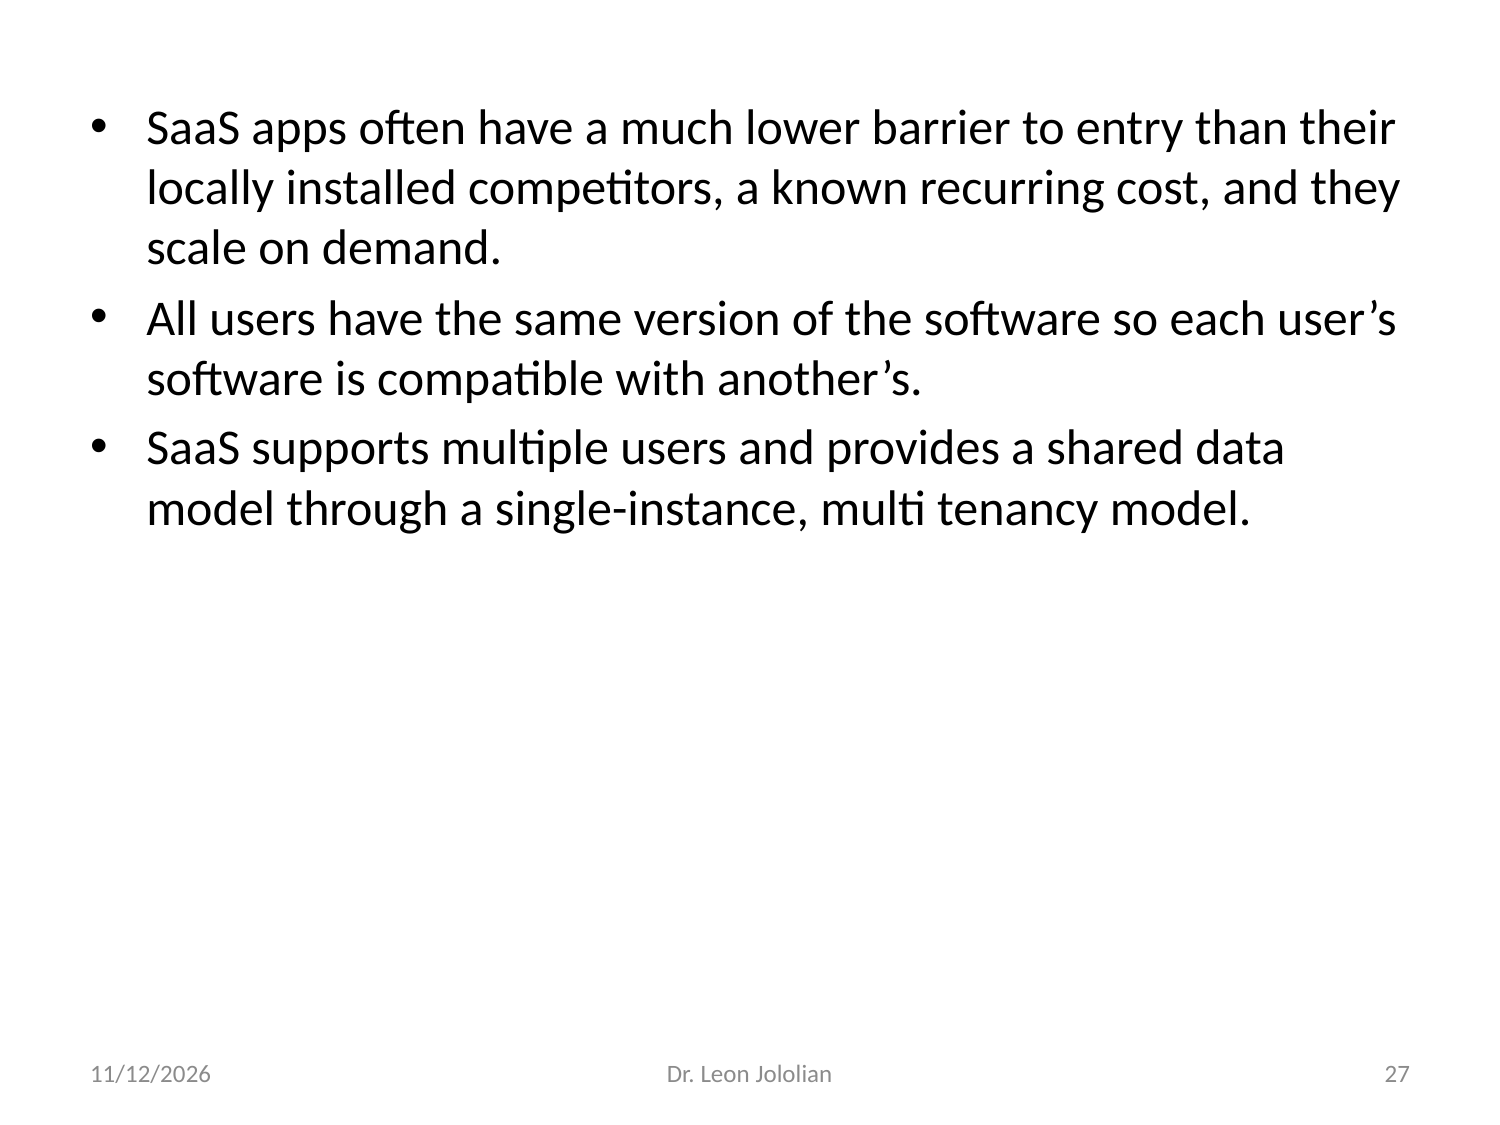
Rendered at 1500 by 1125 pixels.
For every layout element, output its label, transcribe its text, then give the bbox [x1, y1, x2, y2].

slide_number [75, 1042, 425, 1103]
list SaaS apps often have a much lower barrier to entry than their locally installed competitors, a known recurring cost, and they scale on demand. All users have the same version of the software so each user’s software is compatible with another’s. SaaS supports multiple users and provides a shared data model through a single-instance, multi tenancy model. [75, 87, 1425, 1005]
slide_number 27 [1074, 1042, 1425, 1103]
footer Dr. Leon Jololian [512, 1042, 988, 1103]
